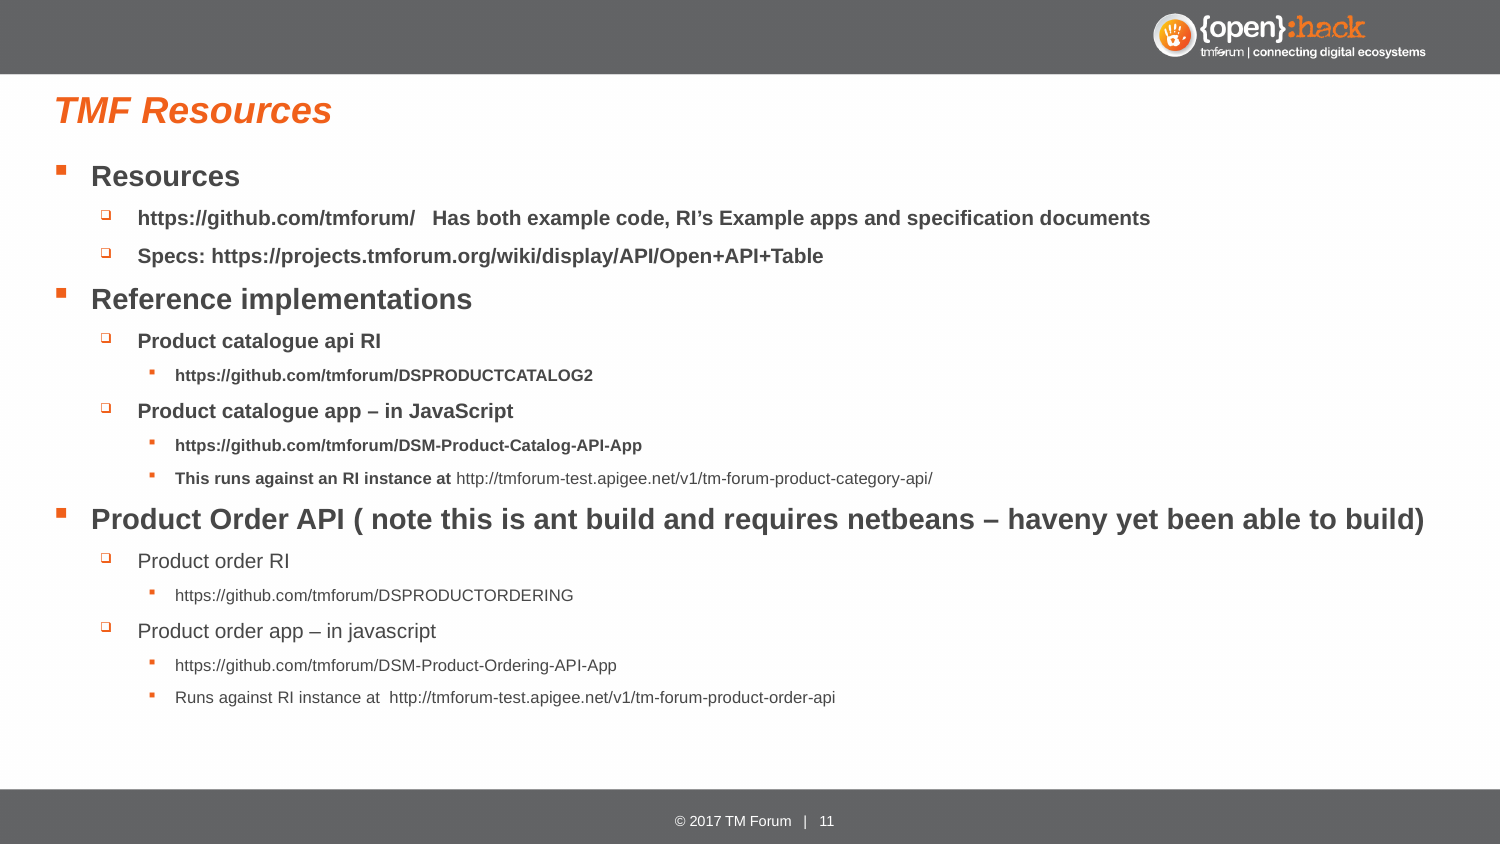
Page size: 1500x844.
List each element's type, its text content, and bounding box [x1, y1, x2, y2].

list Resources https://github.com/tmforum/ Has both example code, RI’s Example apps and specification documents Specs: https://projects.tmforum.org/wiki/display/API/Open+API+Table Reference implementations Product catalogue api RI https://github.com/tmforum/DSPRODUCTCATALOG2 Product catalogue app – in JavaScript https://github.com/tmforum/DSM-Product-Catalog-API-App This runs against an RI instance at http://tmforum-test.apigee.net/v1/tm-forum-product-category-api/ Product Order API ( note this is ant build and requires netbeans – haveny yet been able to build) Product order RI https://github.com/tmforum/DSPRODUCTORDERING Product order app – in javascript https://github.com/tmforum/DSM-Product-Ordering-API-App Runs against RI instance at http://tmforum-test.apigee.net/v1/tm-forum-product-order-api [38, 150, 1444, 780]
list TMF Resources [38, 84, 1438, 134]
picture [0, 0, 1500, 844]
